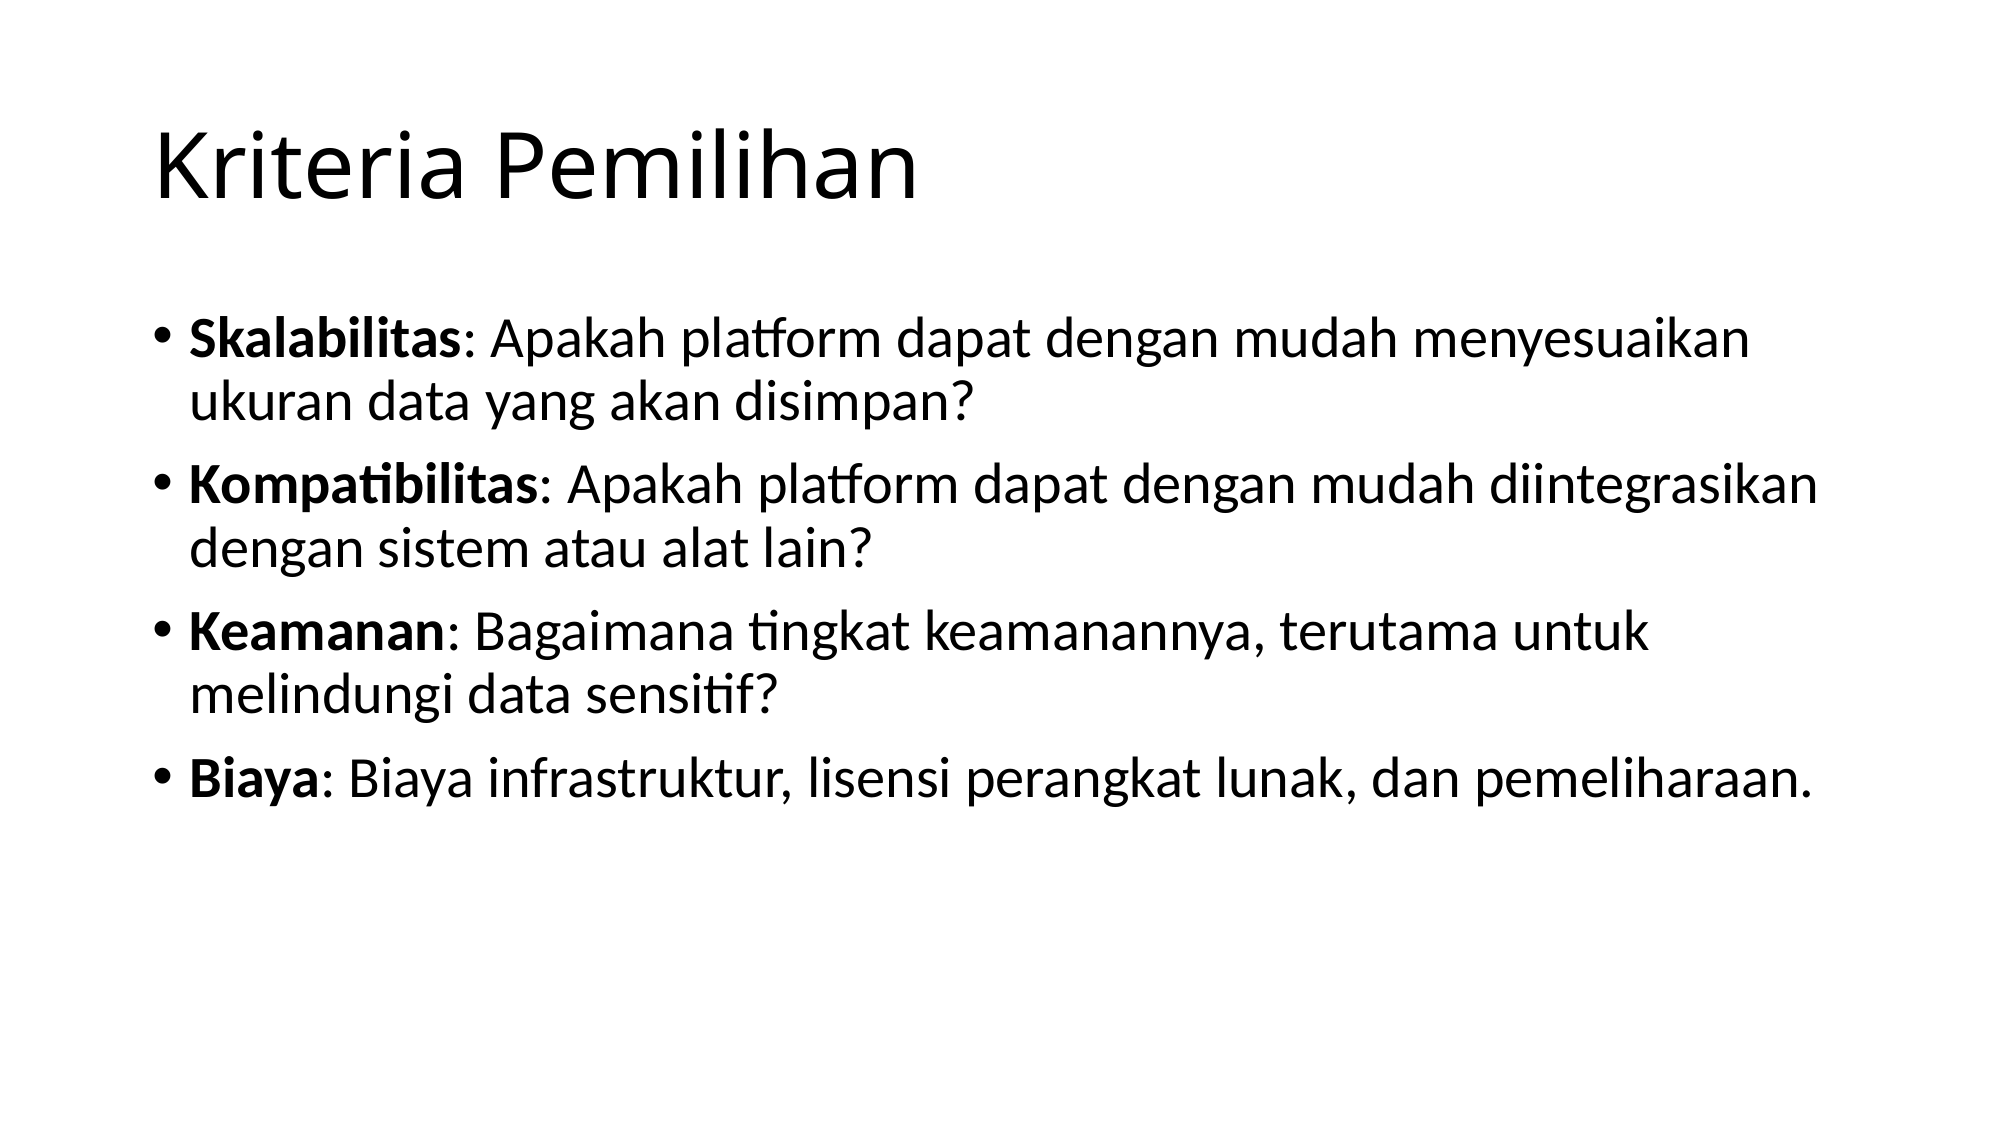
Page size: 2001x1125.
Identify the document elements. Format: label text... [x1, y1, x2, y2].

list Skalabilitas: Apakah platform dapat dengan mudah menyesuaikan ukuran data yang akan disimpan? Kompatibilitas: Apakah platform dapat dengan mudah diintegrasikan dengan sistem atau alat lain? Keamanan: Bagaimana tingkat keamanannya, terutama untuk melindungi data sensitif? Biaya: Biaya infrastruktur, lisensi perangkat lunak, dan pemeliharaan. [137, 299, 1863, 1014]
title Kriteria Pemilihan [137, 59, 1863, 278]
